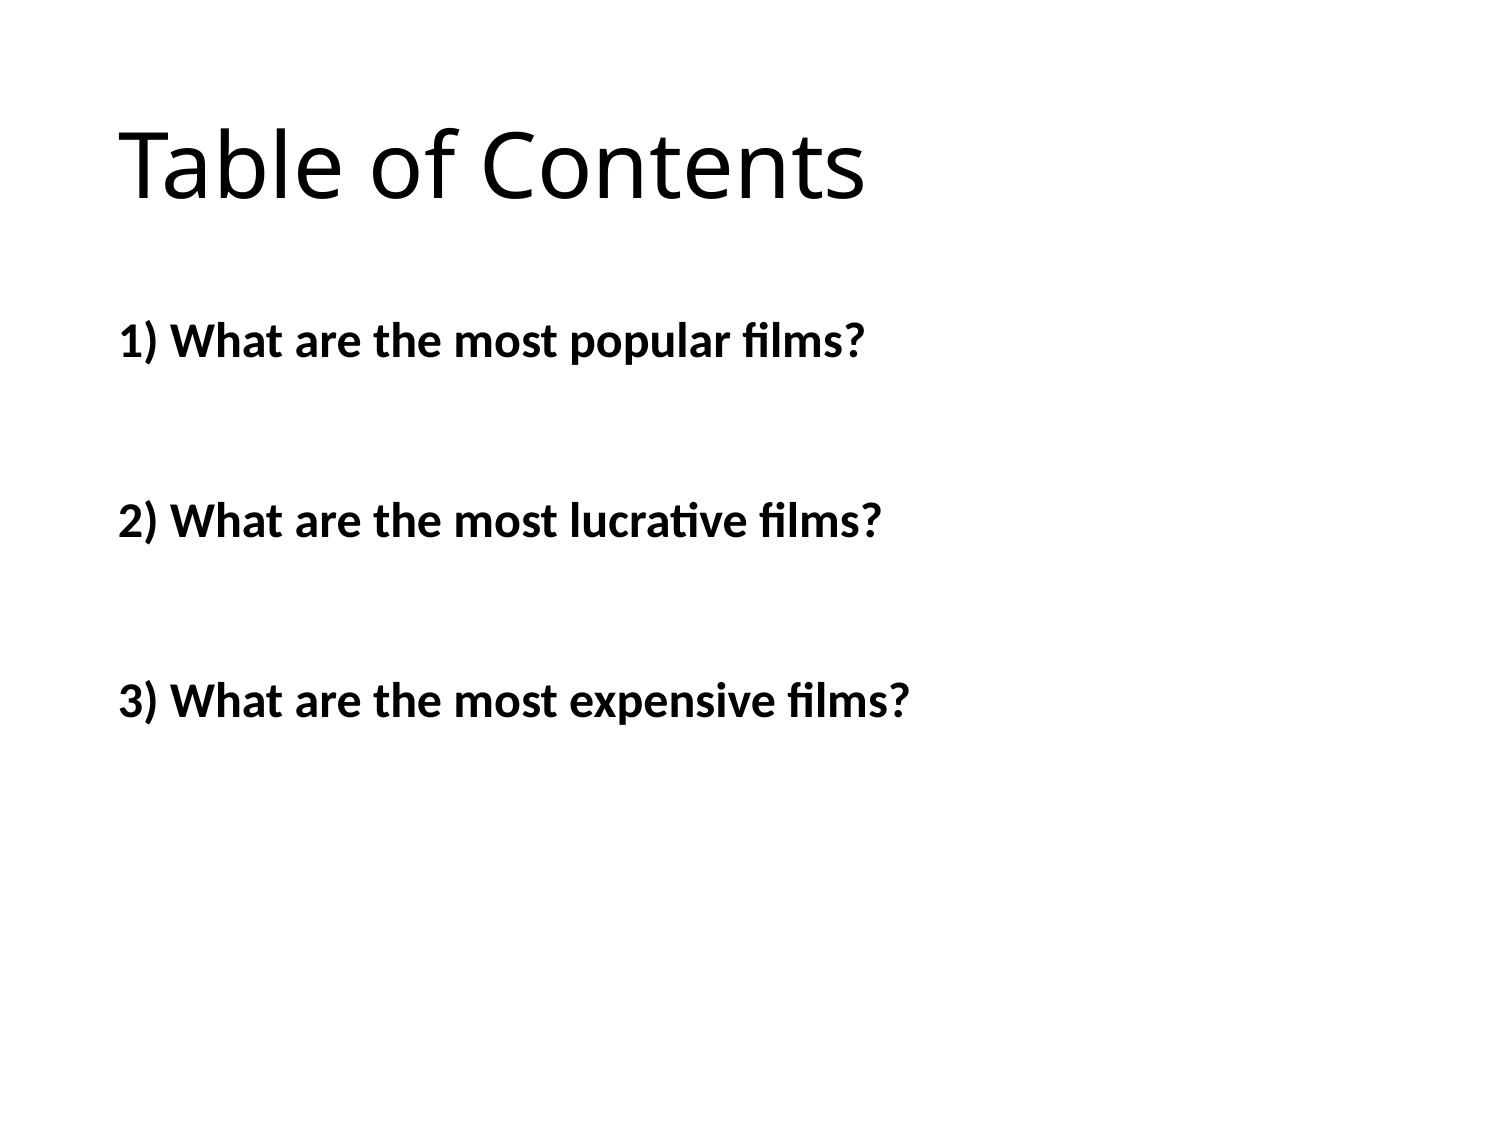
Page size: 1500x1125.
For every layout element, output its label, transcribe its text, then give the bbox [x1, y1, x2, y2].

title Table of Contents [103, 59, 1397, 278]
text_box 1) What are the most popular films? 2) What are the most lucrative films? 3) What are the most expensive films? [103, 300, 1256, 736]
